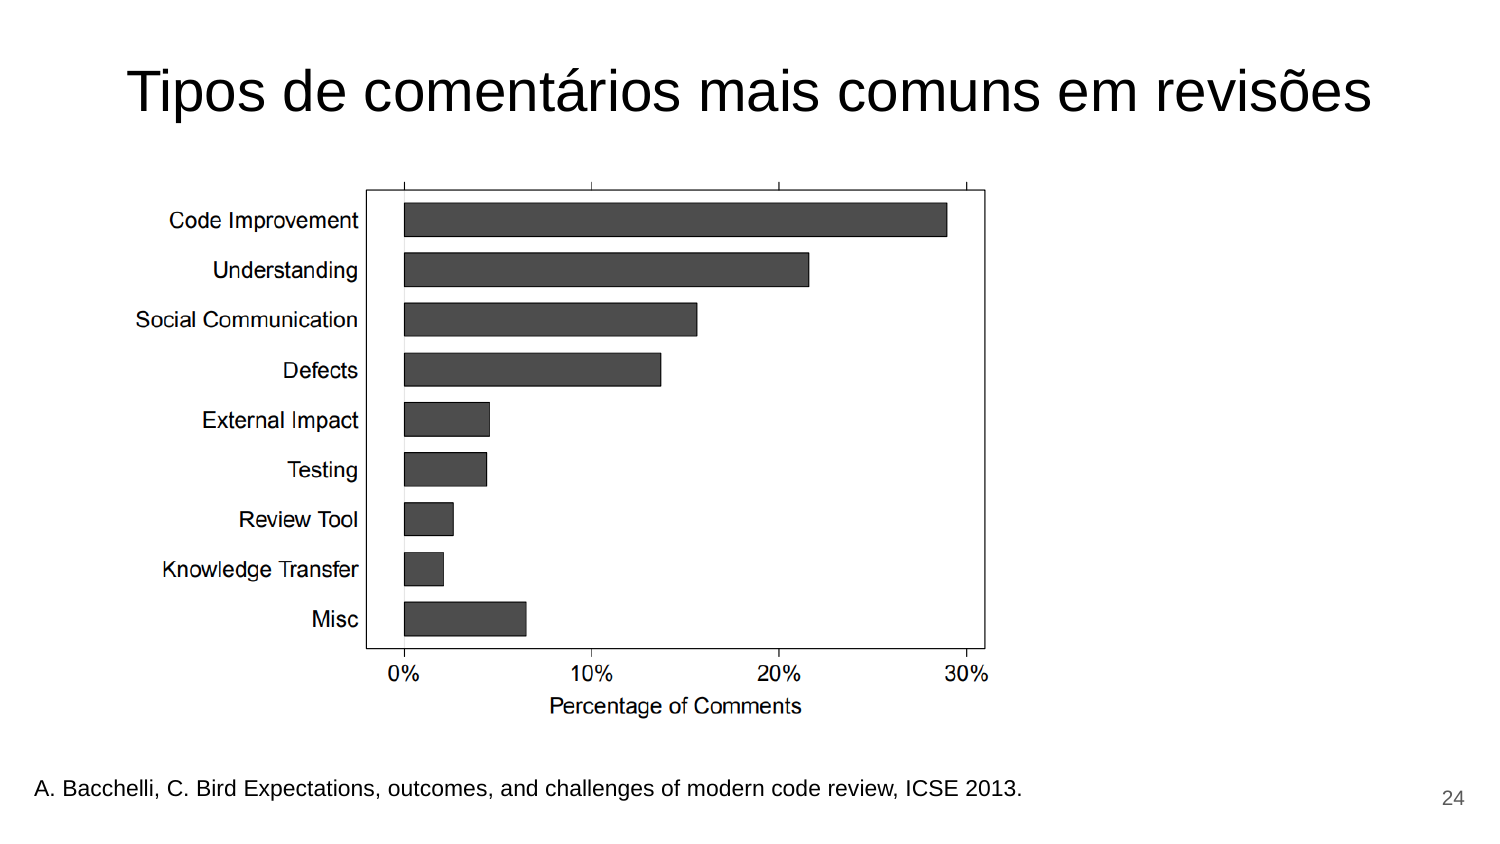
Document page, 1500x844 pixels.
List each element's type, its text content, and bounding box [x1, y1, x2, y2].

slide_number 24 [1389, 764, 1480, 830]
title Tipos de comentários mais comuns em revisões [51, 38, 1449, 133]
text_box A. Bacchelli, C. Bird Expectations, outcomes, and challenges of modern code review, ICSE 2013. [19, 758, 1058, 806]
picture [99, 165, 1030, 732]
